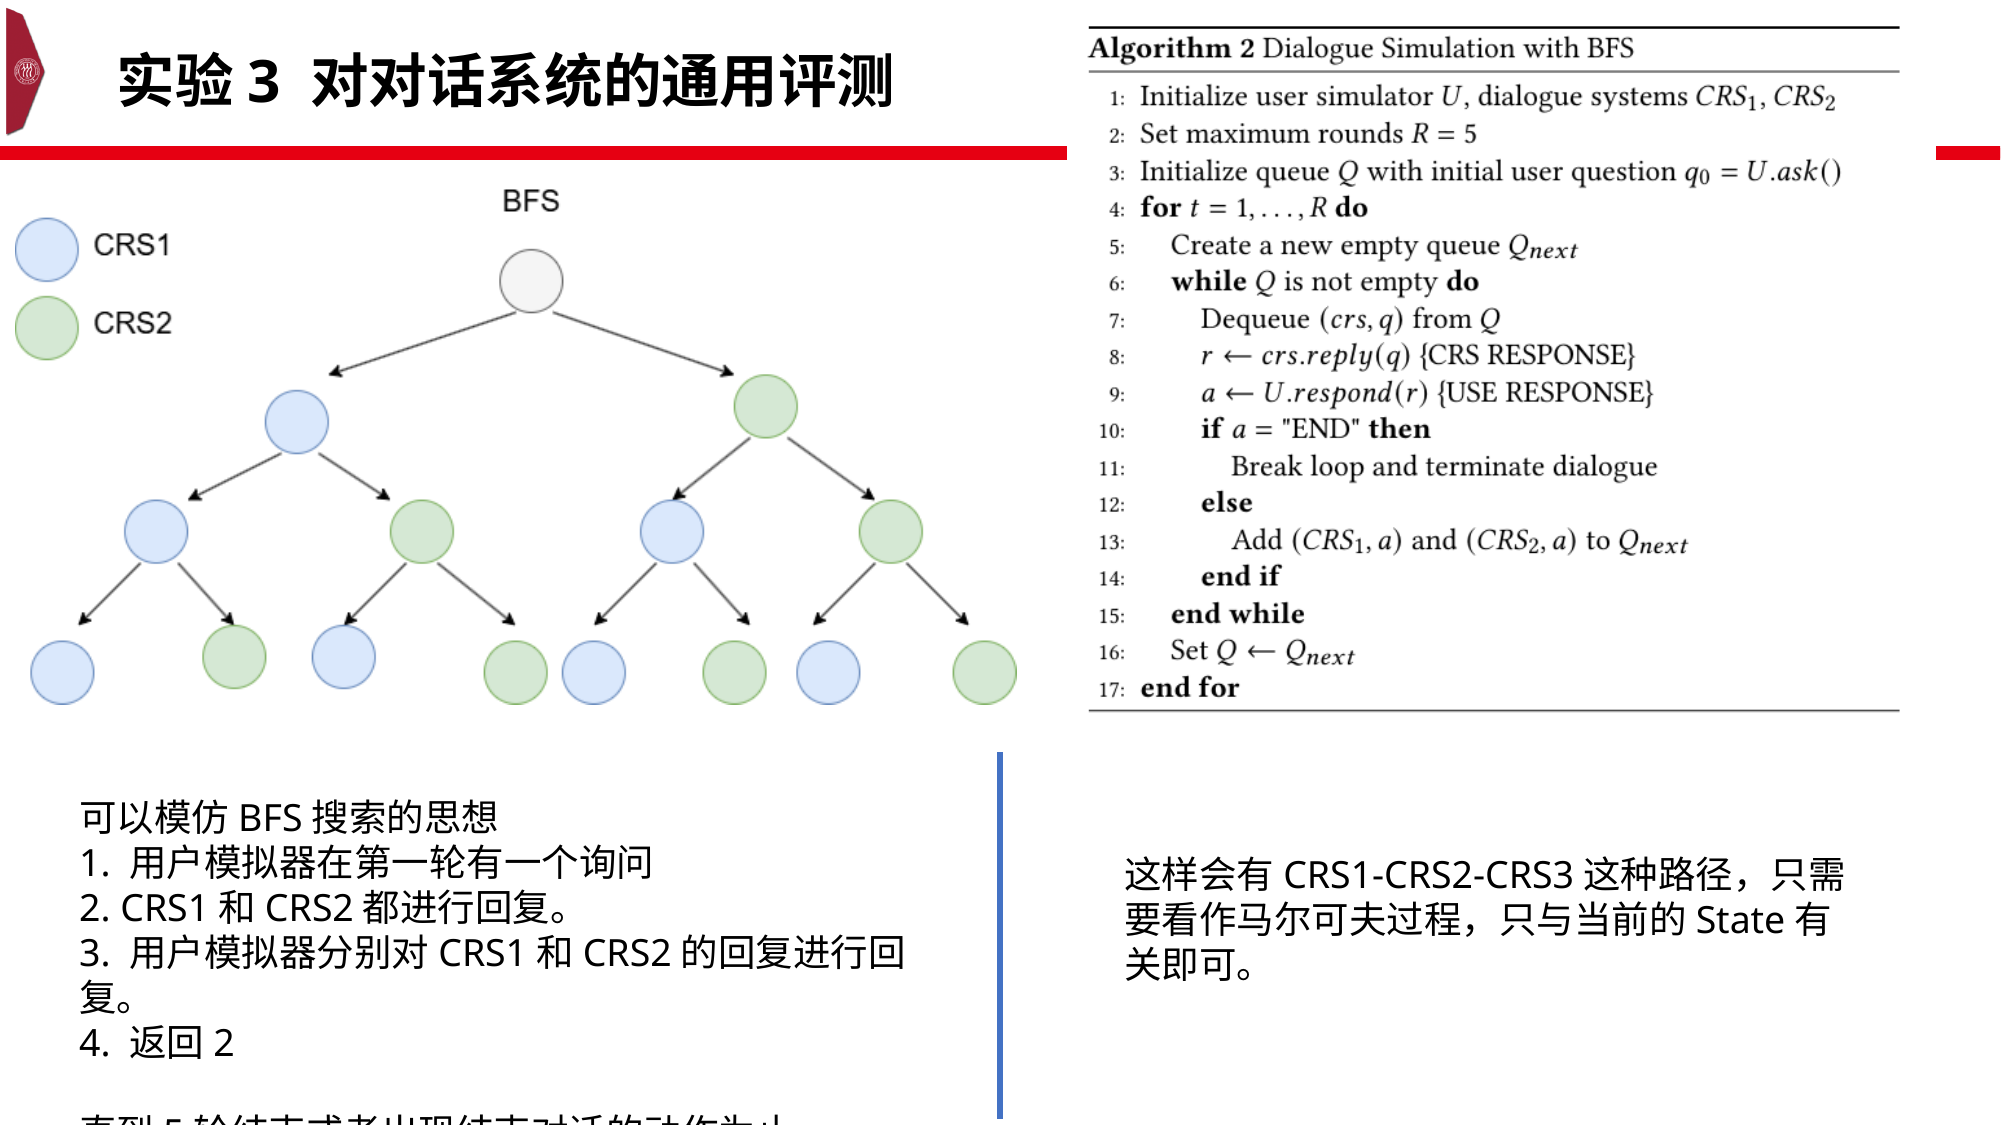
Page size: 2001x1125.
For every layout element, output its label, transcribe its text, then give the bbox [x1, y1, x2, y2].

text_box 可以模仿BFS搜索的思想 1. 用户模拟器在第一轮有一个询问 2. CRS1和CRS2都进行回复。 3. 用户模拟器分别对CRS1和CRS2的回复进行回复。 4. 返回2 直到5轮结束或者出现结束对话的动作为止 [64, 786, 934, 1125]
picture [15, 171, 1017, 705]
picture [6, 1, 48, 145]
list 实验3 对对话系统的通用评测 [63, 6, 1817, 151]
picture [1067, 7, 1936, 728]
text_box 这样会有CRS1-CRS2-CRS3这种路径，只需要看作马尔可夫过程，只与当前的State有关即可。 [1109, 843, 1873, 994]
